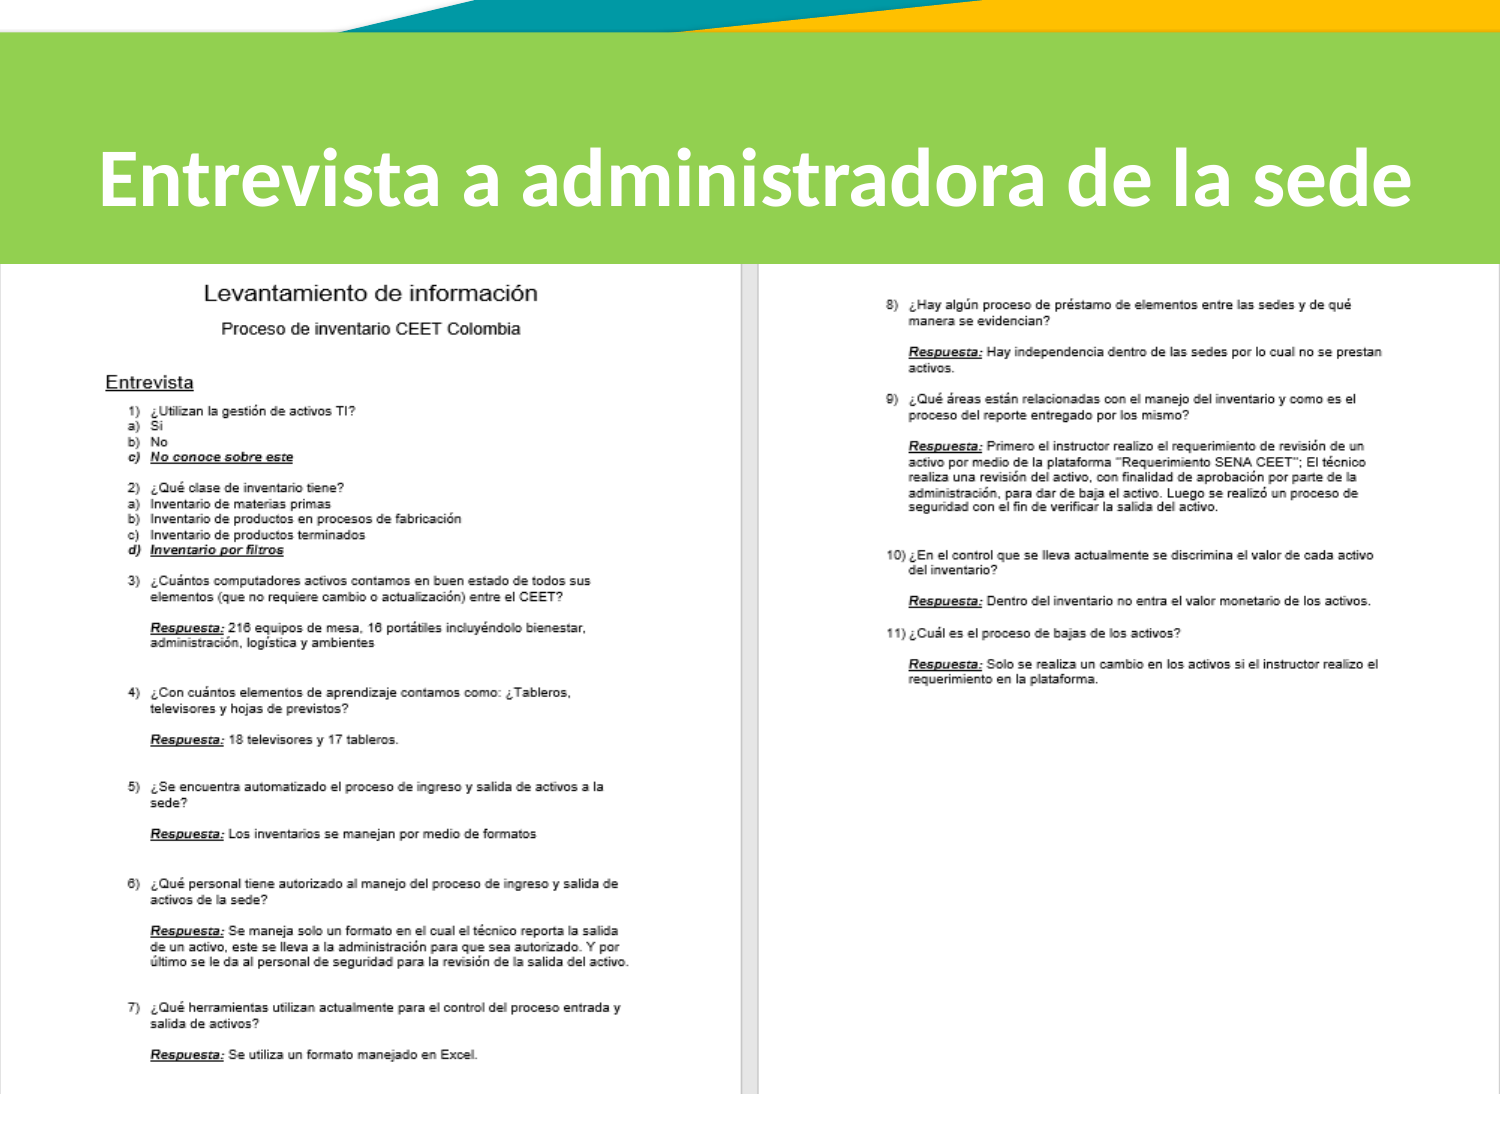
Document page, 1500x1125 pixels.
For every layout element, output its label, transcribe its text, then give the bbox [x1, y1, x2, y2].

picture [0, 264, 1500, 1095]
text_box Entrevista a administradora de la sede [83, 113, 1477, 233]
